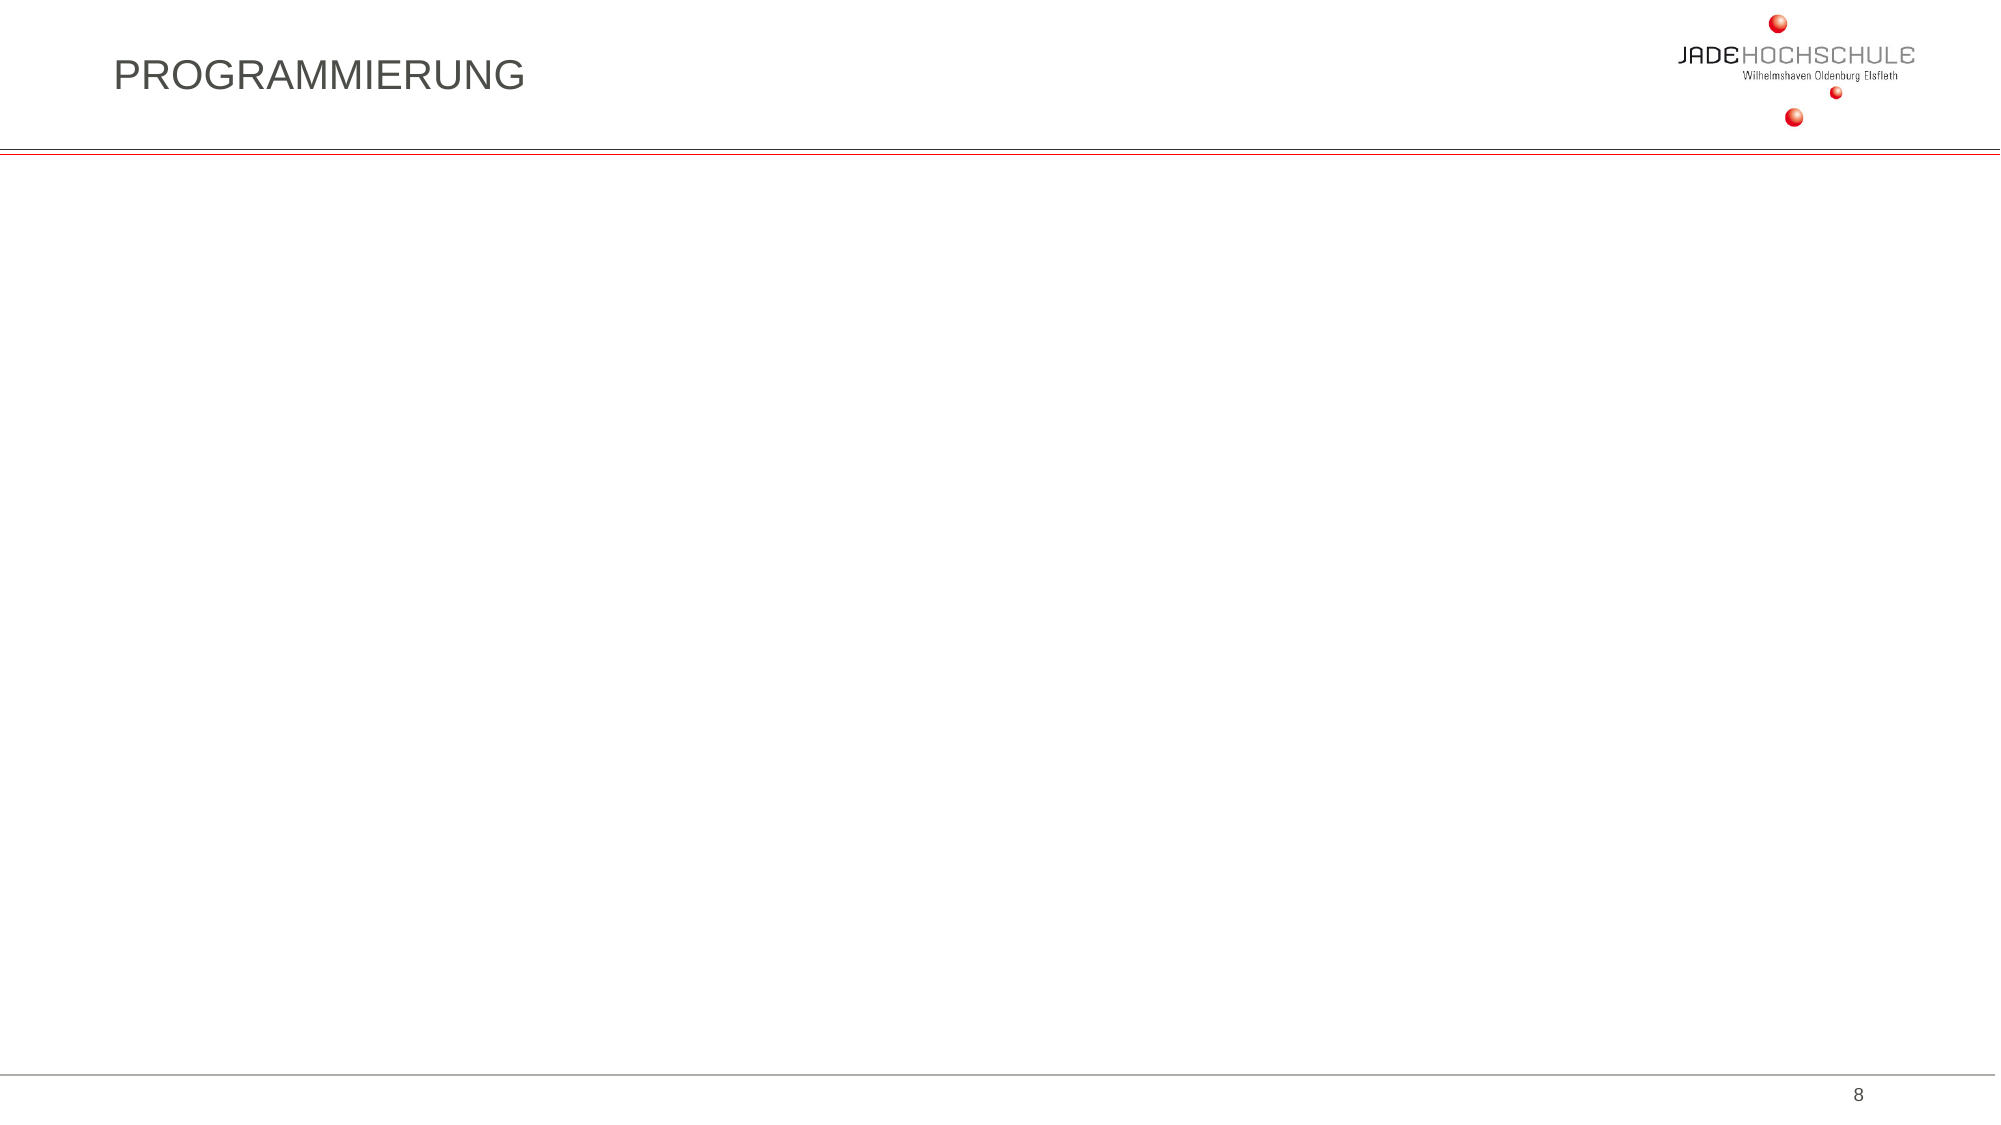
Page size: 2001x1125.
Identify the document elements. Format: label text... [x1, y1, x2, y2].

picture [1663, 4, 1945, 138]
title Programmierung [98, 0, 1330, 151]
